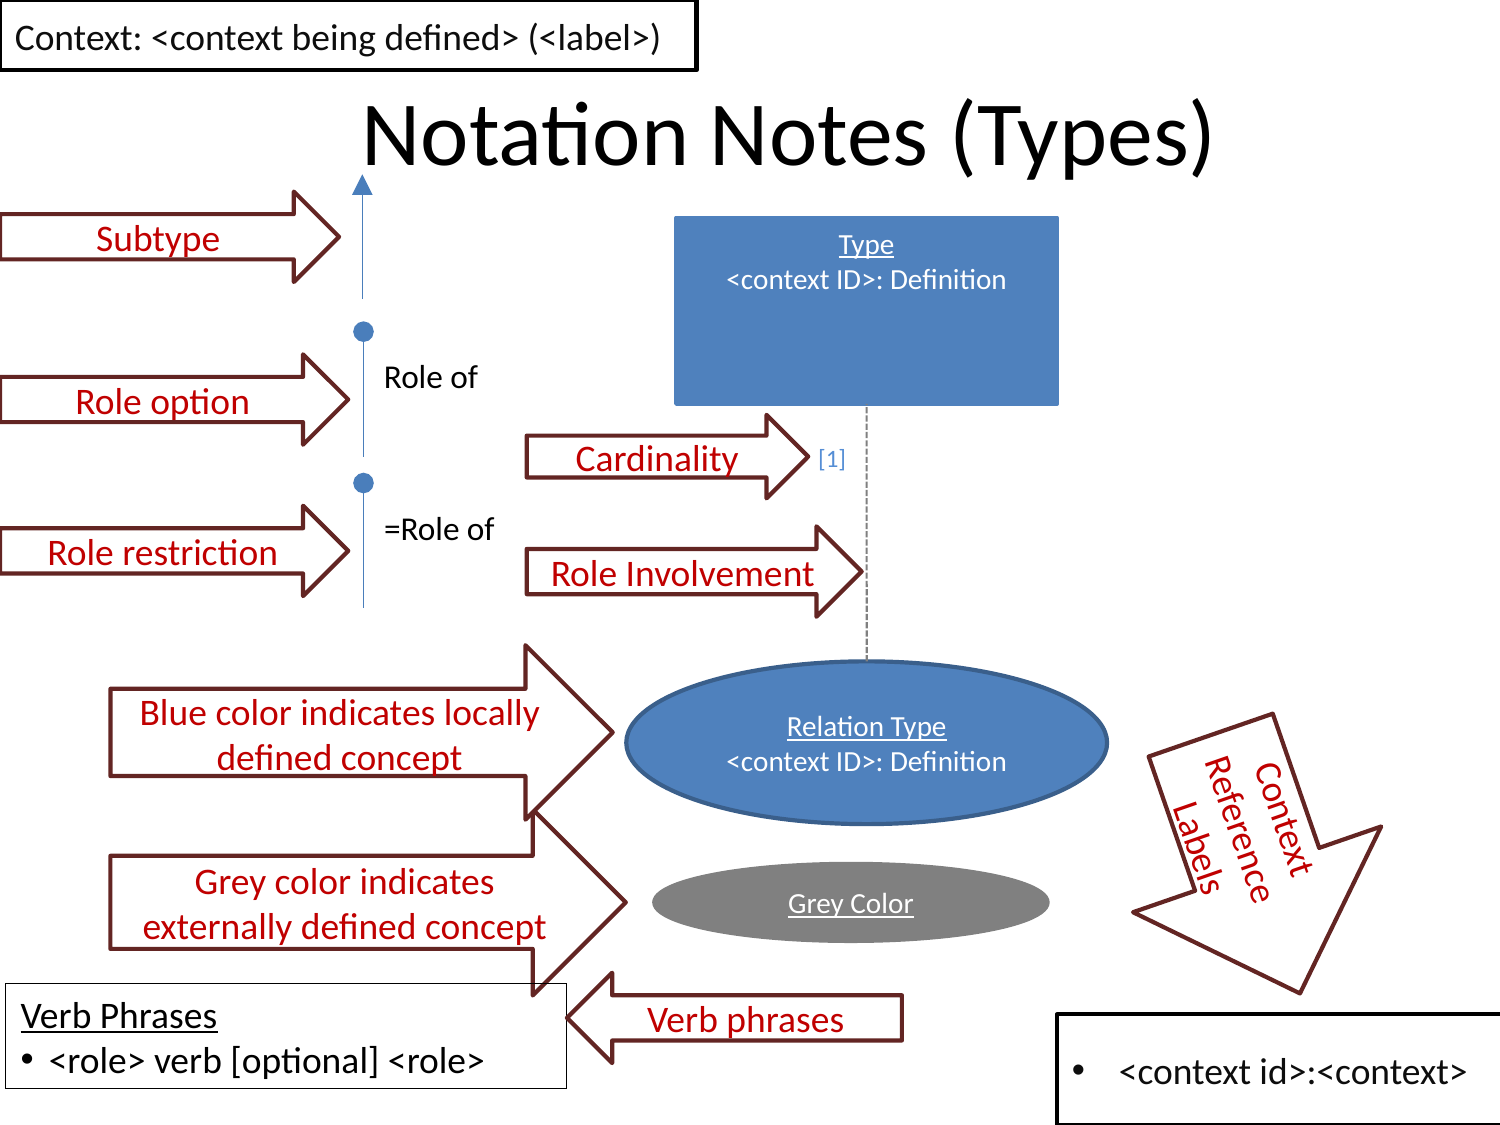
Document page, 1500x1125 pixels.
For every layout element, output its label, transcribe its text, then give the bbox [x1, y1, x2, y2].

text_box Role Involvement [524, 524, 862, 619]
title Notation Notes (Types) [114, 35, 1465, 223]
text_box Type <context ID>: Definition [674, 216, 1059, 406]
text_box <context id>:<context> [1055, 1012, 1500, 1125]
text_box Grey Color [652, 861, 1050, 944]
text_box Cardinality [524, 412, 811, 501]
text_box [1] [803, 435, 862, 481]
text_box Role of [369, 348, 494, 403]
text_box Context: <context being defined> (<label>) [0, 0, 699, 72]
text_box Verb Phrases <role> verb [optional] <role> [5, 983, 567, 1089]
text_box Blue color indicates locally defined concept [108, 643, 615, 822]
text_box Context Reference Labels [1130, 711, 1384, 996]
text_box Relation Type <context ID>: Definition [624, 659, 1110, 827]
text_box Subtype [0, 189, 342, 284]
text_box =Role of [369, 499, 510, 555]
text_box Grey color indicates externally defined concept [108, 811, 628, 983]
text_box Role restriction [0, 503, 351, 599]
text_box Verb phrases [564, 970, 904, 1066]
text_box Role option [0, 352, 351, 447]
